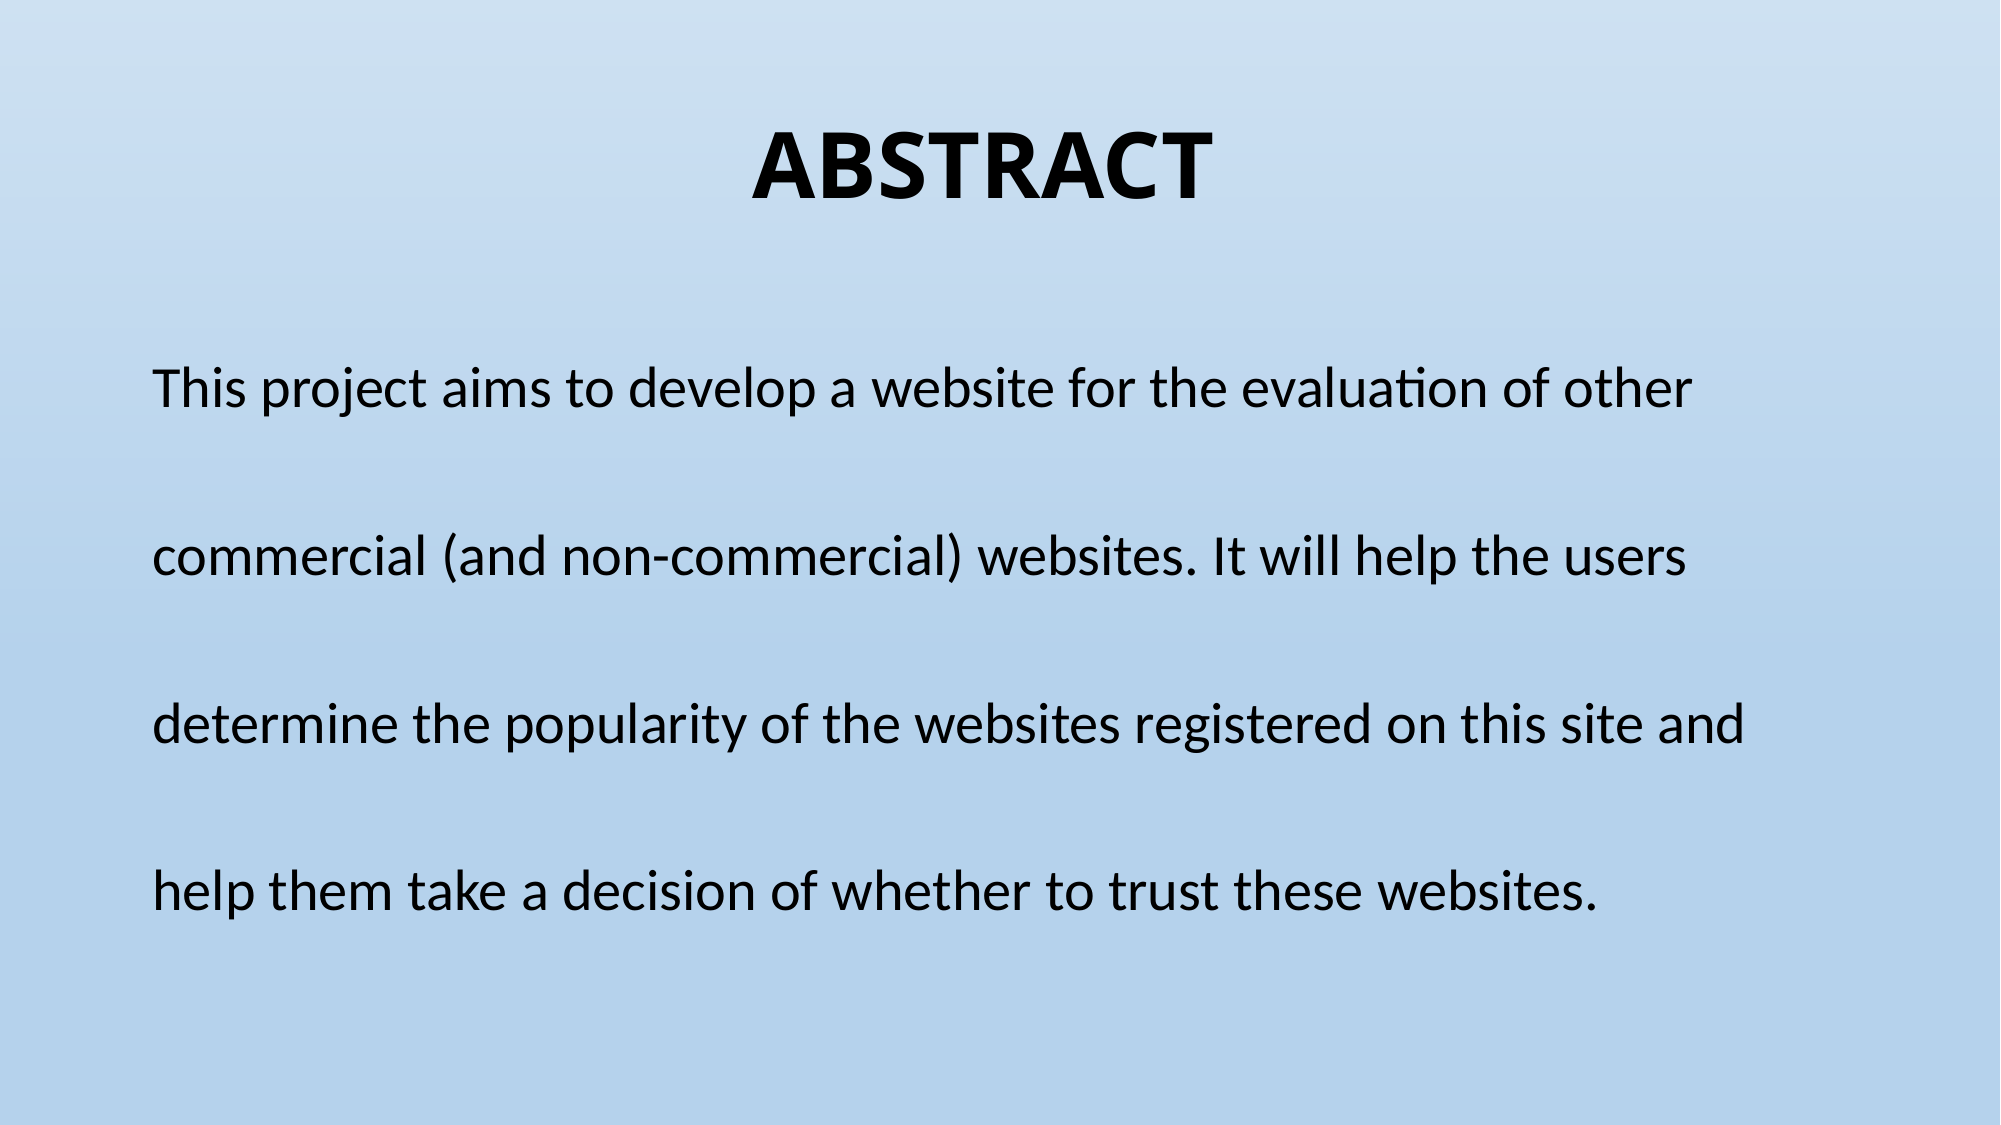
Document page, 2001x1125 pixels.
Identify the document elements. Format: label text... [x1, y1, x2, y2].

title ABSTRACT [137, 59, 1863, 278]
list This project aims to develop a website for the evaluation of other commercial (and non-commercial) websites. It will help the users determine the popularity of the websites registered on this site and help them take a decision of whether to trust these websites. [137, 350, 1863, 1064]
